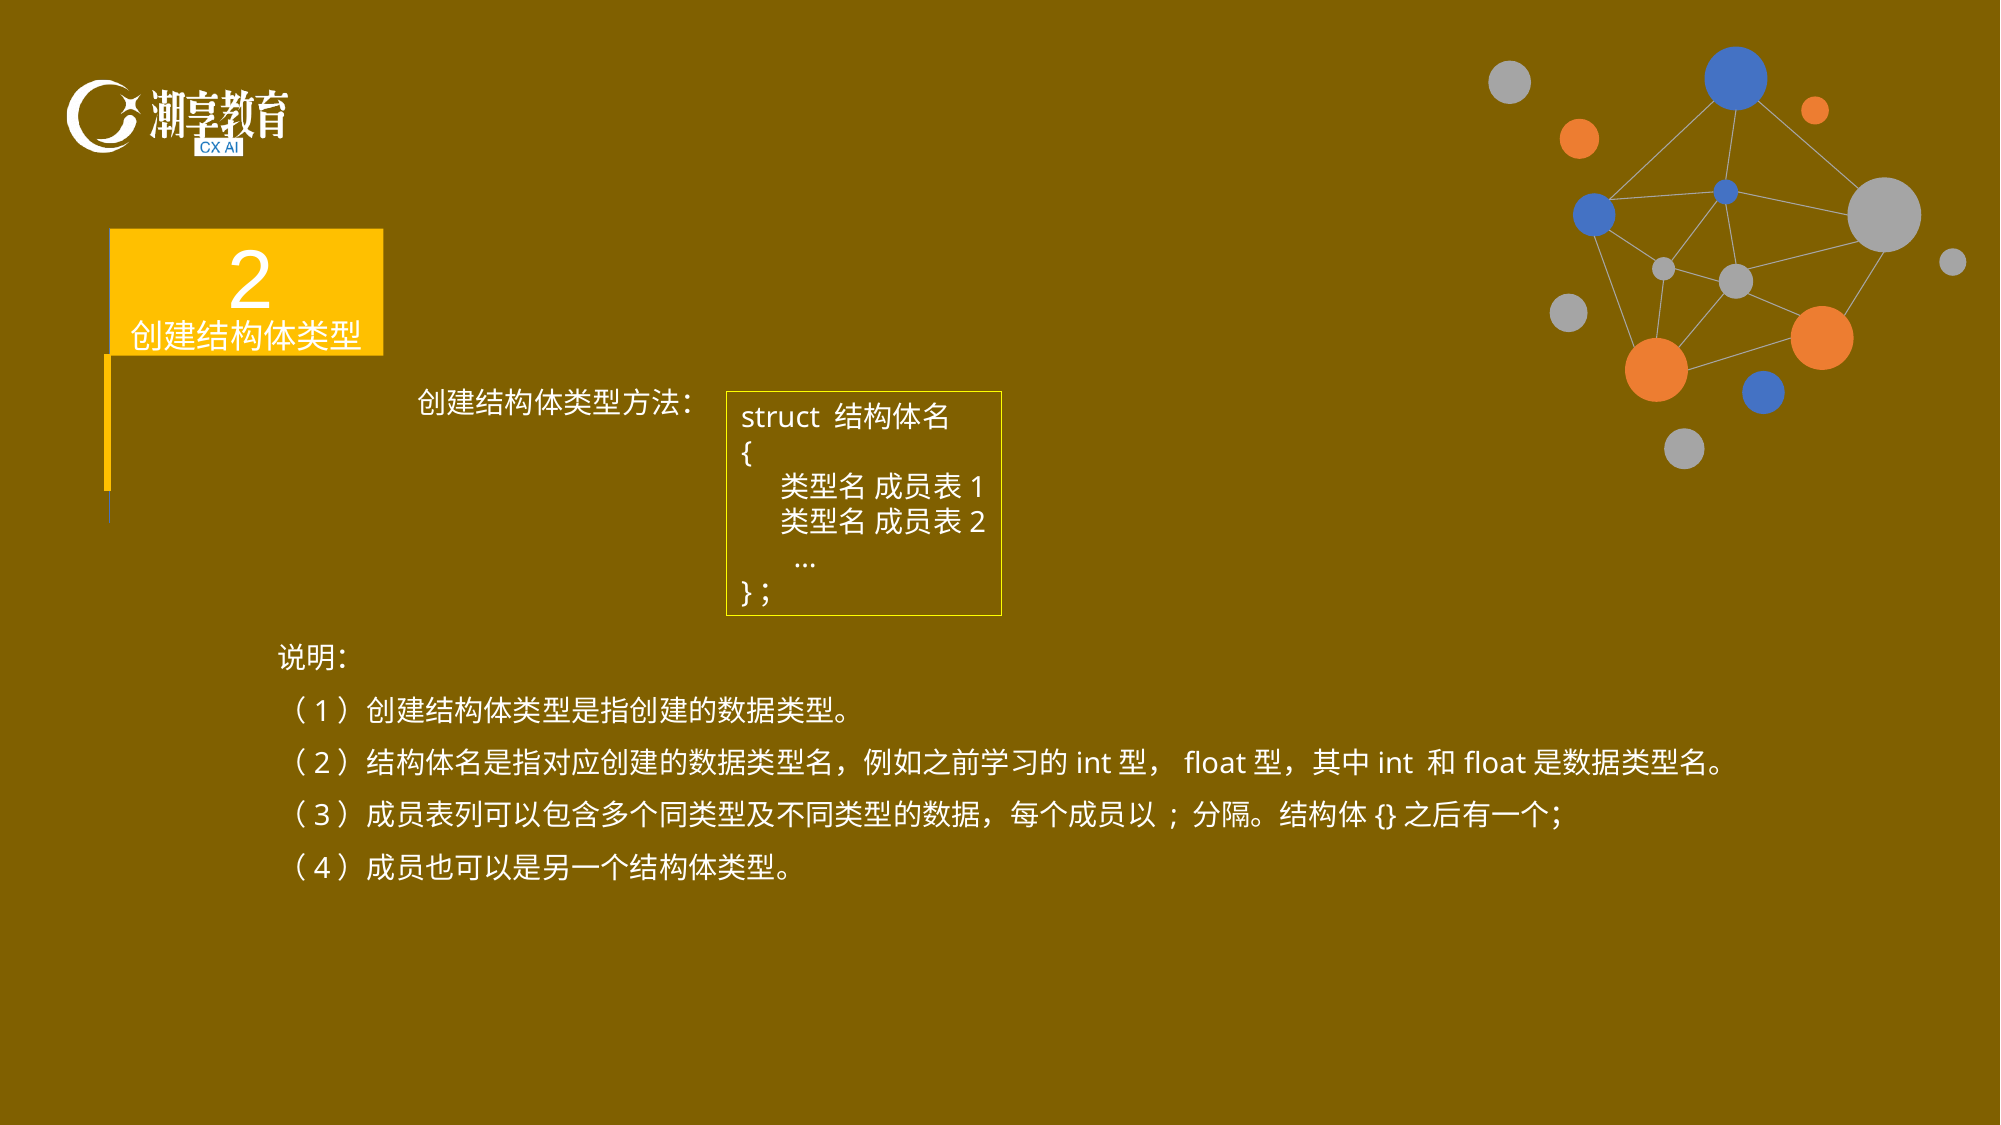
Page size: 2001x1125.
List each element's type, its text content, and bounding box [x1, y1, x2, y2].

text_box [1488, 46, 1967, 470]
picture [54, 0, 300, 246]
text_box 说明： （1）创建结构体类型是指创建的数据类型。 （2）结构体名是指对应创建的数据类型名，例如之前学习的int型，float型，其中int 和float是数据类型名。 （3）成员表列可以包含多个同类型及不同类型的数据，每个成员以 ; 分隔。结构体{}之后有一个； （4）成员也可以是另一个结构体类型。 [262, 614, 1753, 892]
text_box 创建结构体类型方法： [402, 376, 725, 427]
text_box struct 结构体名 { 类型名 成员表1 类型名 成员表2 … }； [726, 391, 1002, 614]
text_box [92, 216, 402, 524]
